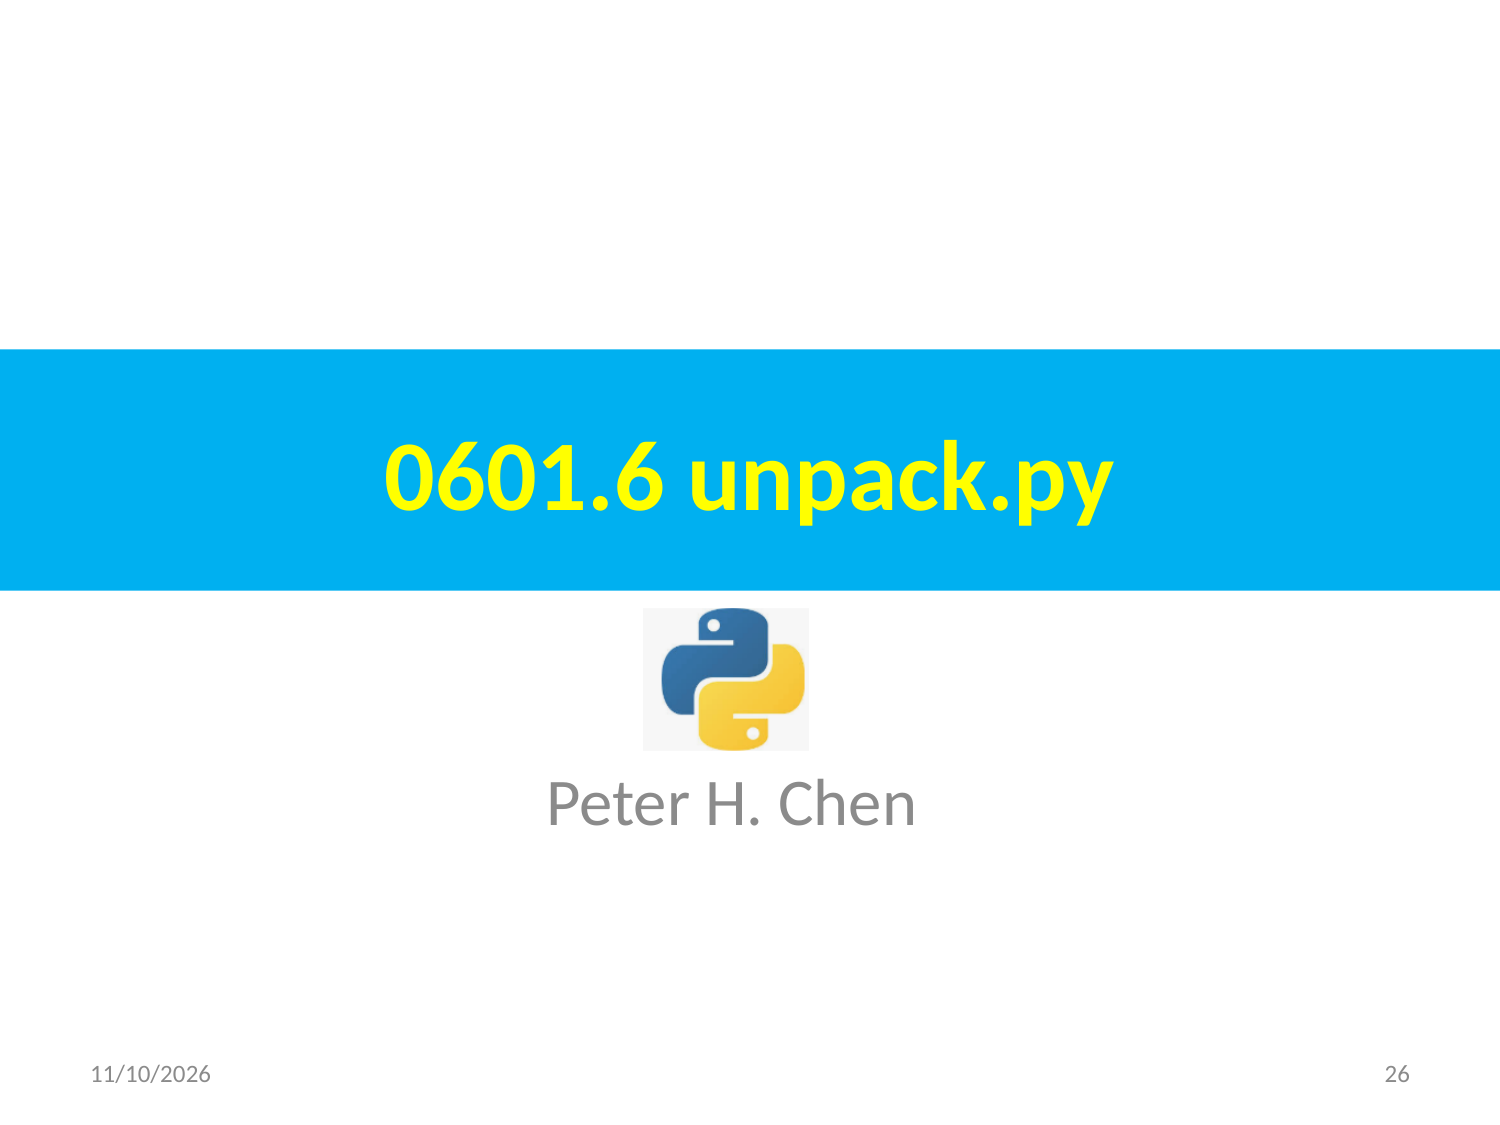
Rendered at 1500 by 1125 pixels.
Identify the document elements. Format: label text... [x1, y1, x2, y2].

slide_number 26 [1074, 1042, 1425, 1103]
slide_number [75, 1042, 425, 1103]
picture [643, 606, 809, 752]
title 0601.6 unpack.py [0, 349, 1500, 591]
subtitle Peter H. Chen [206, 751, 1257, 866]
